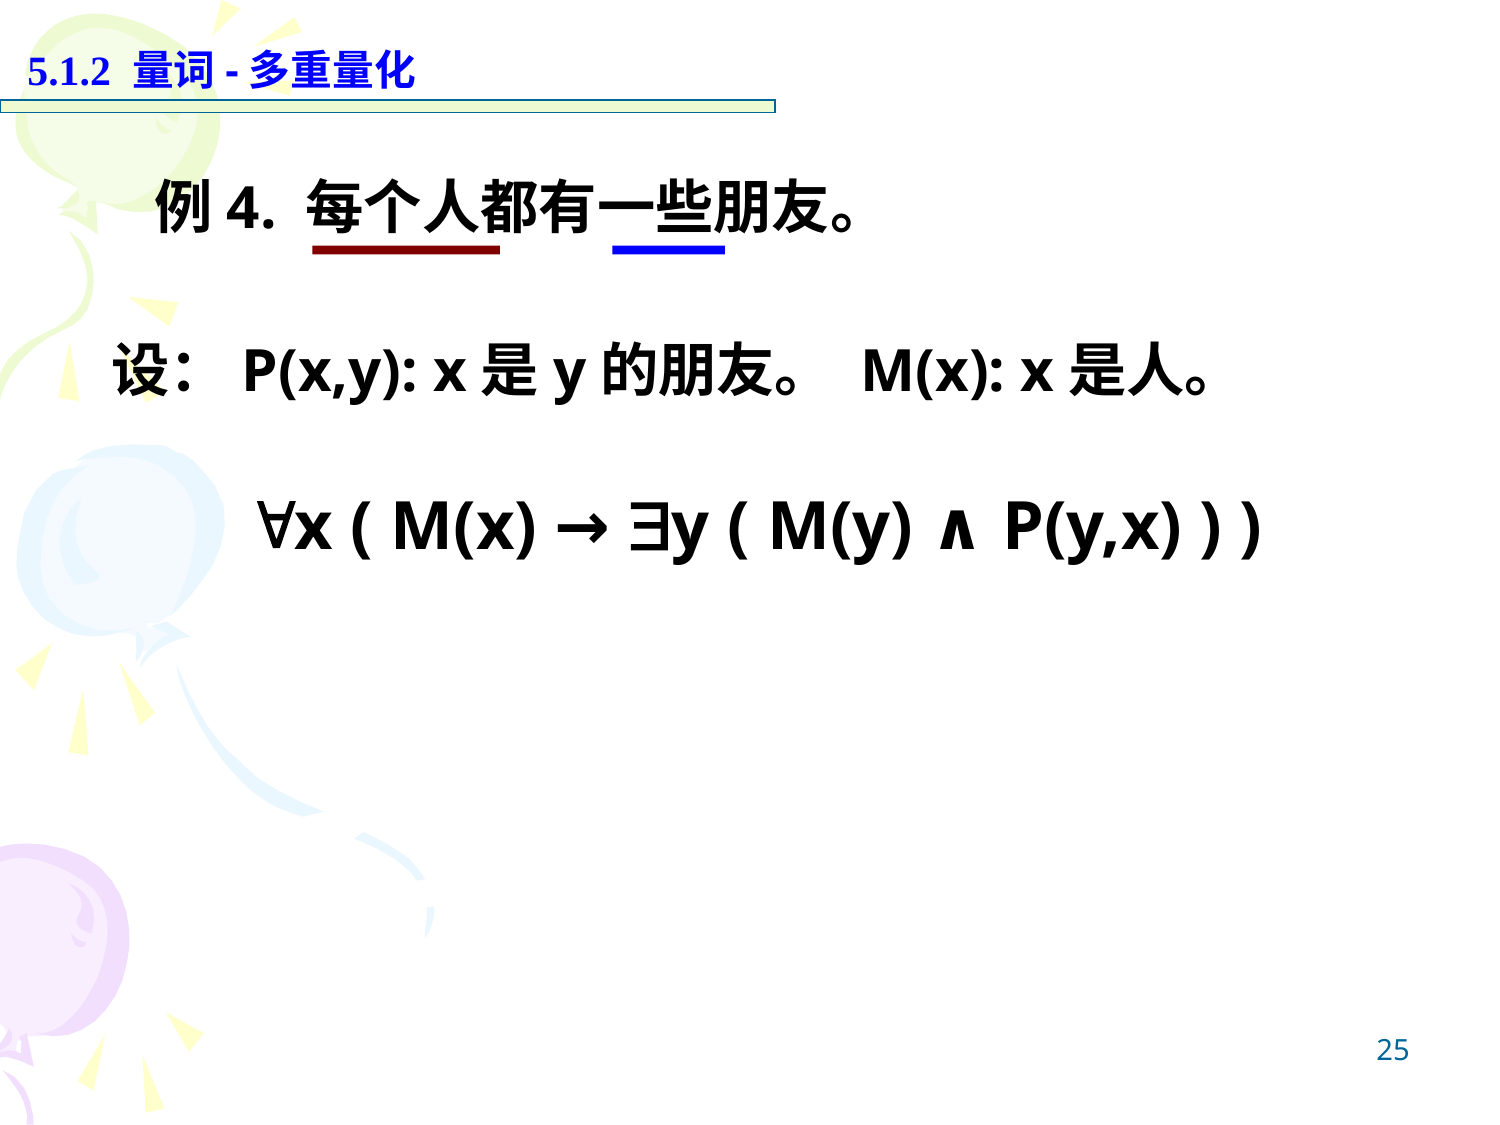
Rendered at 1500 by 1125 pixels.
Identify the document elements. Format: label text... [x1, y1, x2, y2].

text_box 设：P(x,y): x是y的朋友。 M(x): x是人。 [96, 324, 1271, 411]
text_box 例4. 每个人都有一些朋友。 [139, 162, 904, 248]
text_box 5.1.2 量词-多重量化 [12, 36, 500, 102]
text_box [0, 99, 775, 113]
slide_number 25 [1074, 1024, 1425, 1100]
text_box x ( M(x) → y ( M(y) ∧ P(y,x) ) ) [232, 474, 1278, 571]
